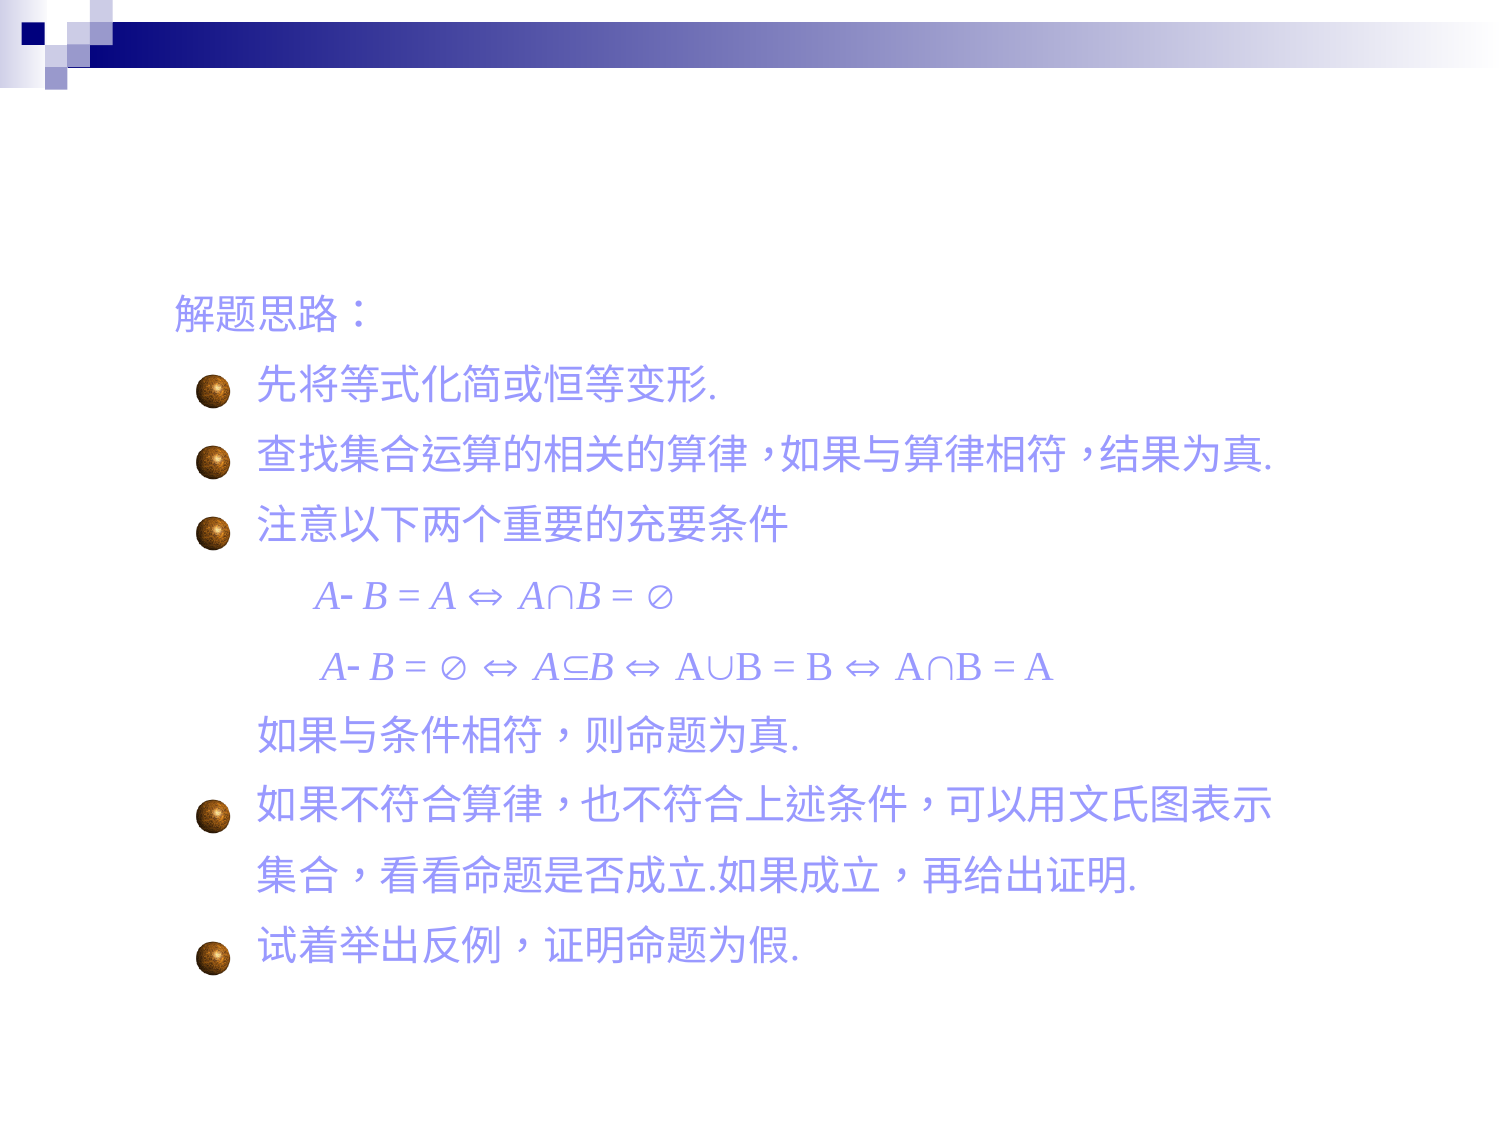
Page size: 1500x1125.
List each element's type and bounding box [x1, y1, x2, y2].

text_box [92, 273, 1274, 1125]
picture [194, 444, 231, 480]
picture [194, 940, 231, 977]
picture [194, 798, 231, 835]
picture [194, 515, 231, 551]
picture [194, 373, 231, 409]
